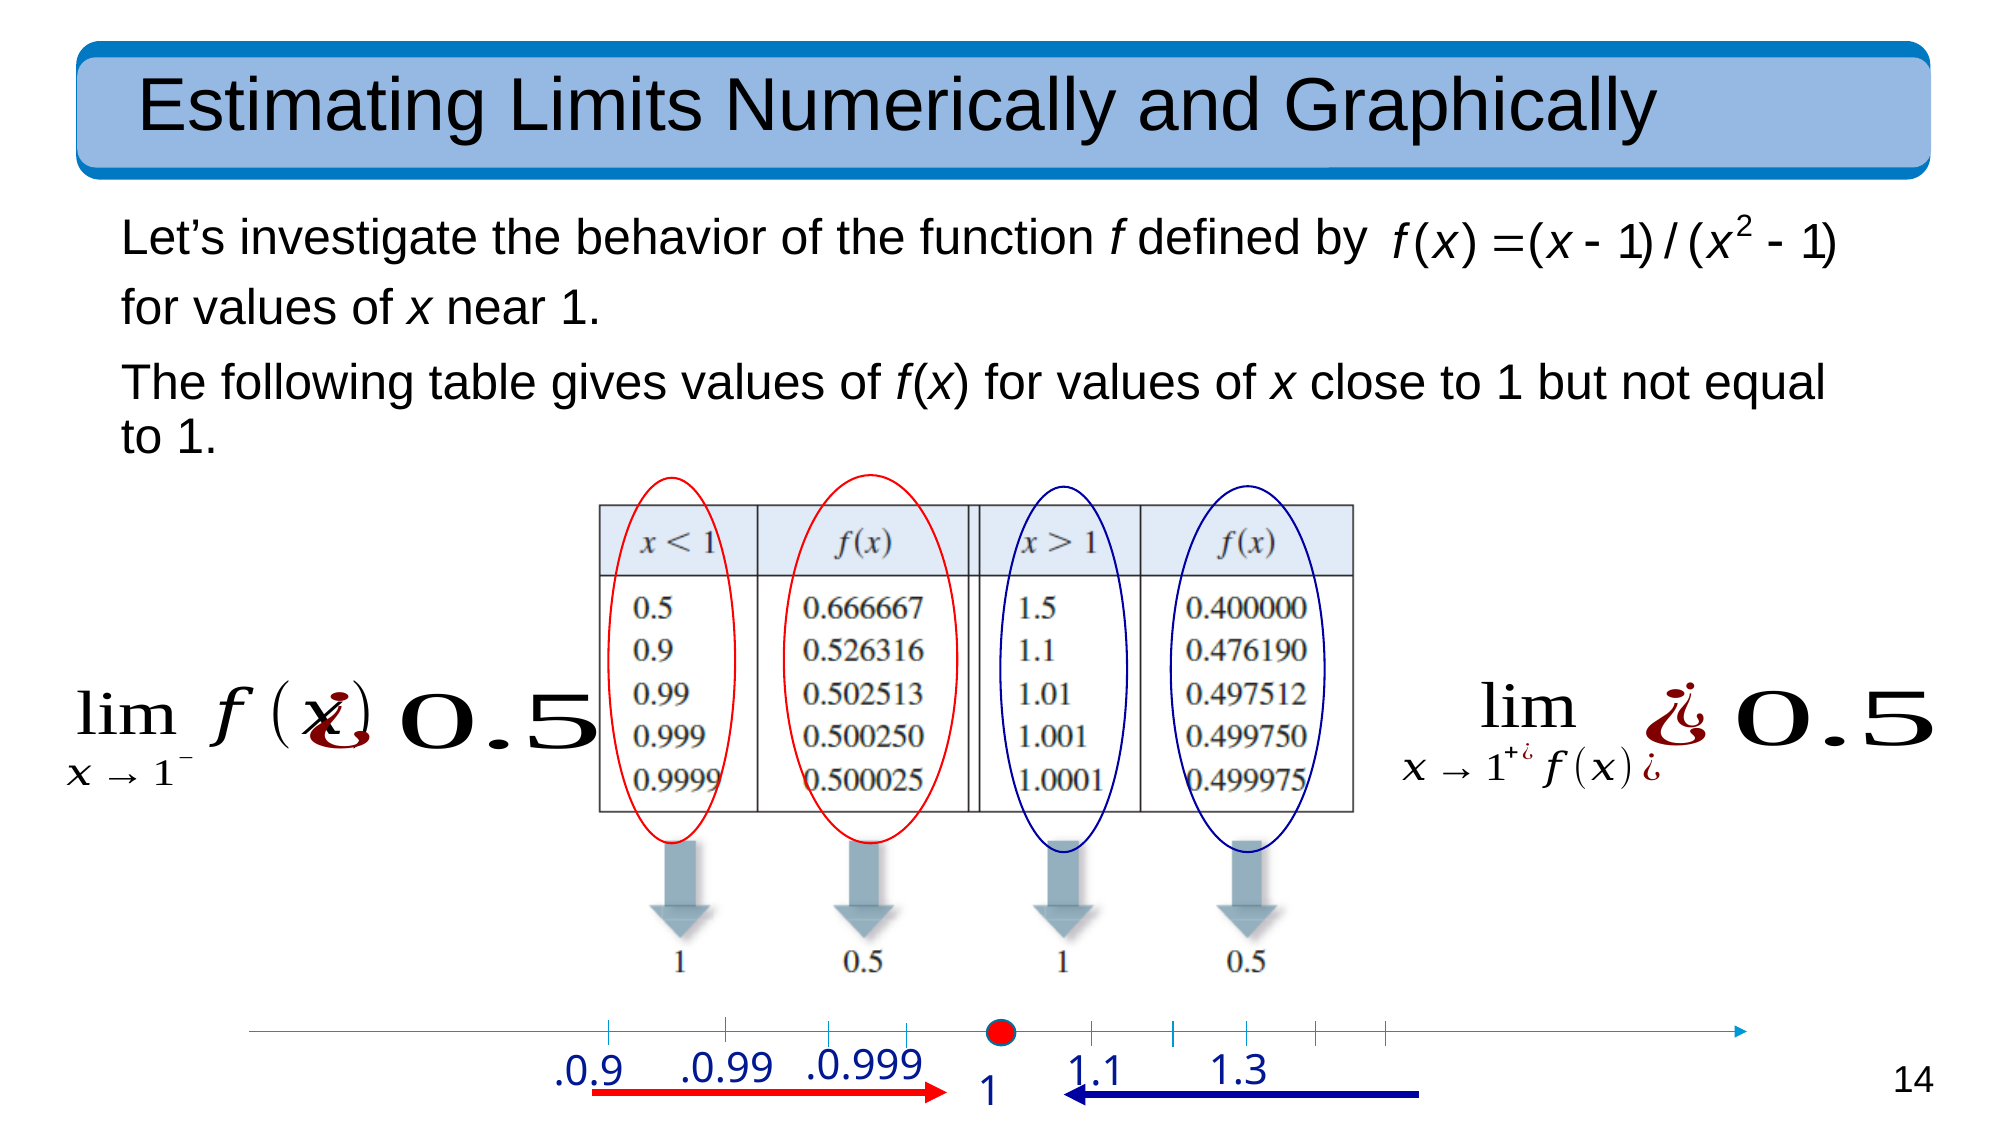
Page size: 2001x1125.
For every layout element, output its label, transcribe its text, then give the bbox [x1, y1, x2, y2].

text_box .0.999 [805, 1037, 953, 1096]
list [593, 500, 1363, 985]
text_box .0.99 [679, 1093, 794, 1098]
text_box [640, 476, 704, 500]
text_box [1216, 485, 1279, 500]
text_box .0.9 [553, 1043, 641, 1102]
text_box [825, 474, 916, 500]
text_box [1038, 485, 1089, 500]
text_box .0.99 [679, 1040, 794, 1092]
text_box 1.3 [1209, 1042, 1280, 1091]
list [1390, 207, 1840, 273]
text_box 1 [977, 1063, 1027, 1122]
title Estimating Limits Numerically and Graphically [137, 65, 1863, 176]
text_box [985, 1032, 1017, 1047]
text_box 1.1 [1066, 1043, 1137, 1092]
text_box [986, 1018, 1017, 1031]
list for values of x near 1. The following table gives values of f (x) for values of x close to 1 but not equal to 1. [120, 281, 1879, 470]
list Let’s investigate the behavior of the function f defined by [120, 211, 1391, 281]
